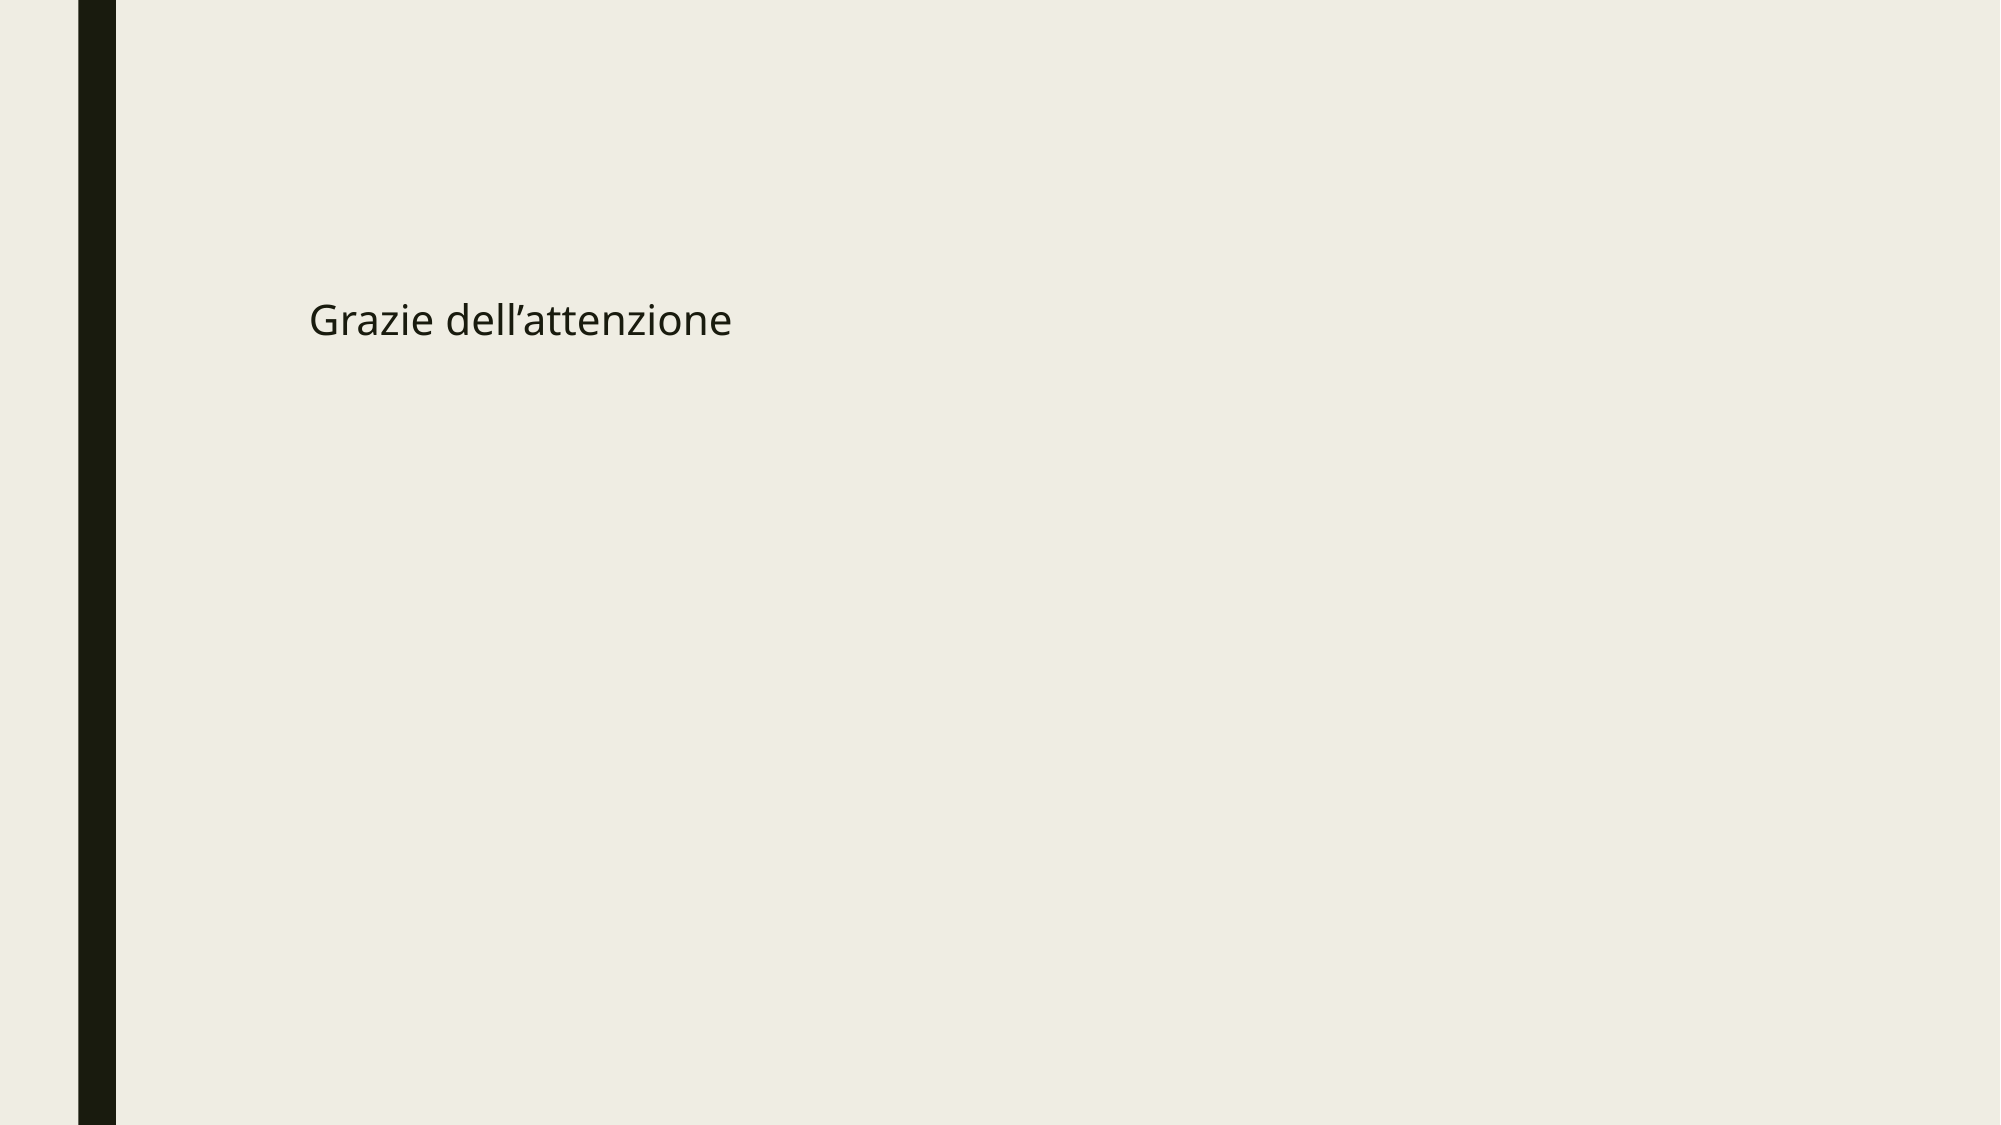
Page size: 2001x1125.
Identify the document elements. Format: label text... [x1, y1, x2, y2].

title Grazie dell’attenzione [225, 112, 1800, 357]
